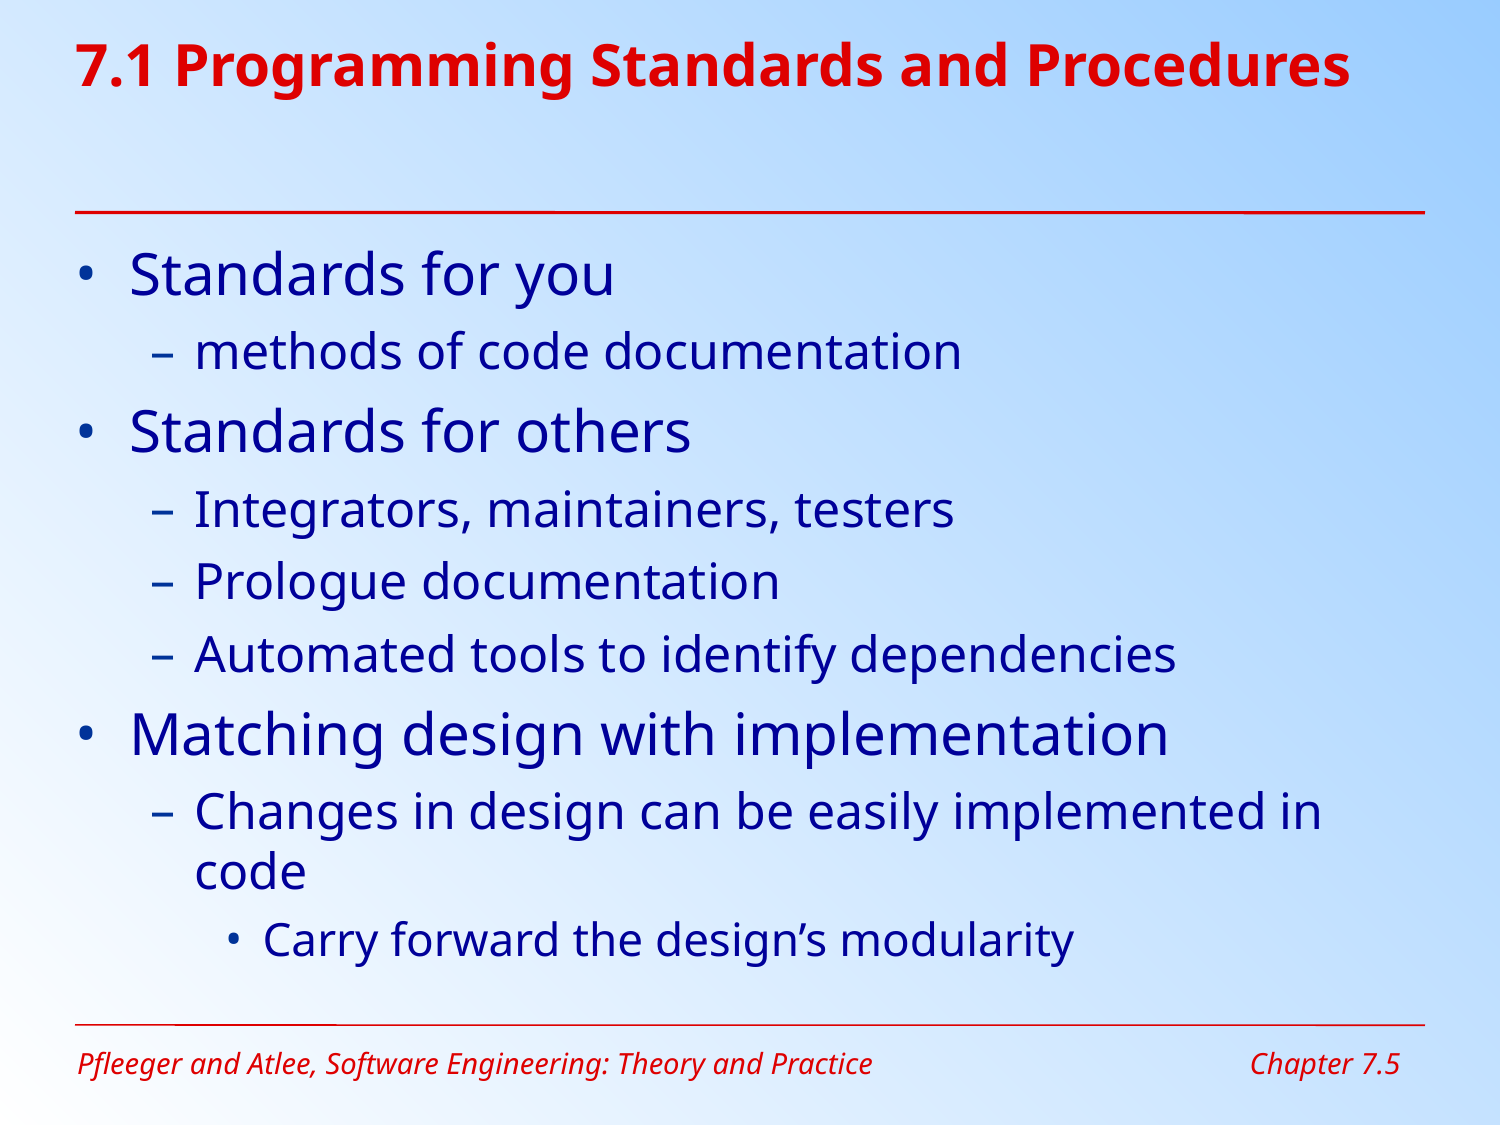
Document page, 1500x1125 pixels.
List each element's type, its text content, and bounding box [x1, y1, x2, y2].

list Standards for you methods of code documentation Standards for others Integrators, maintainers, testers Prologue documentation Automated tools to identify dependencies Matching design with implementation Changes in design can be easily implemented in code Carry forward the design’s modularity [75, 237, 1423, 1003]
title 7.1 Programming Standards and Procedures [75, 0, 1423, 186]
